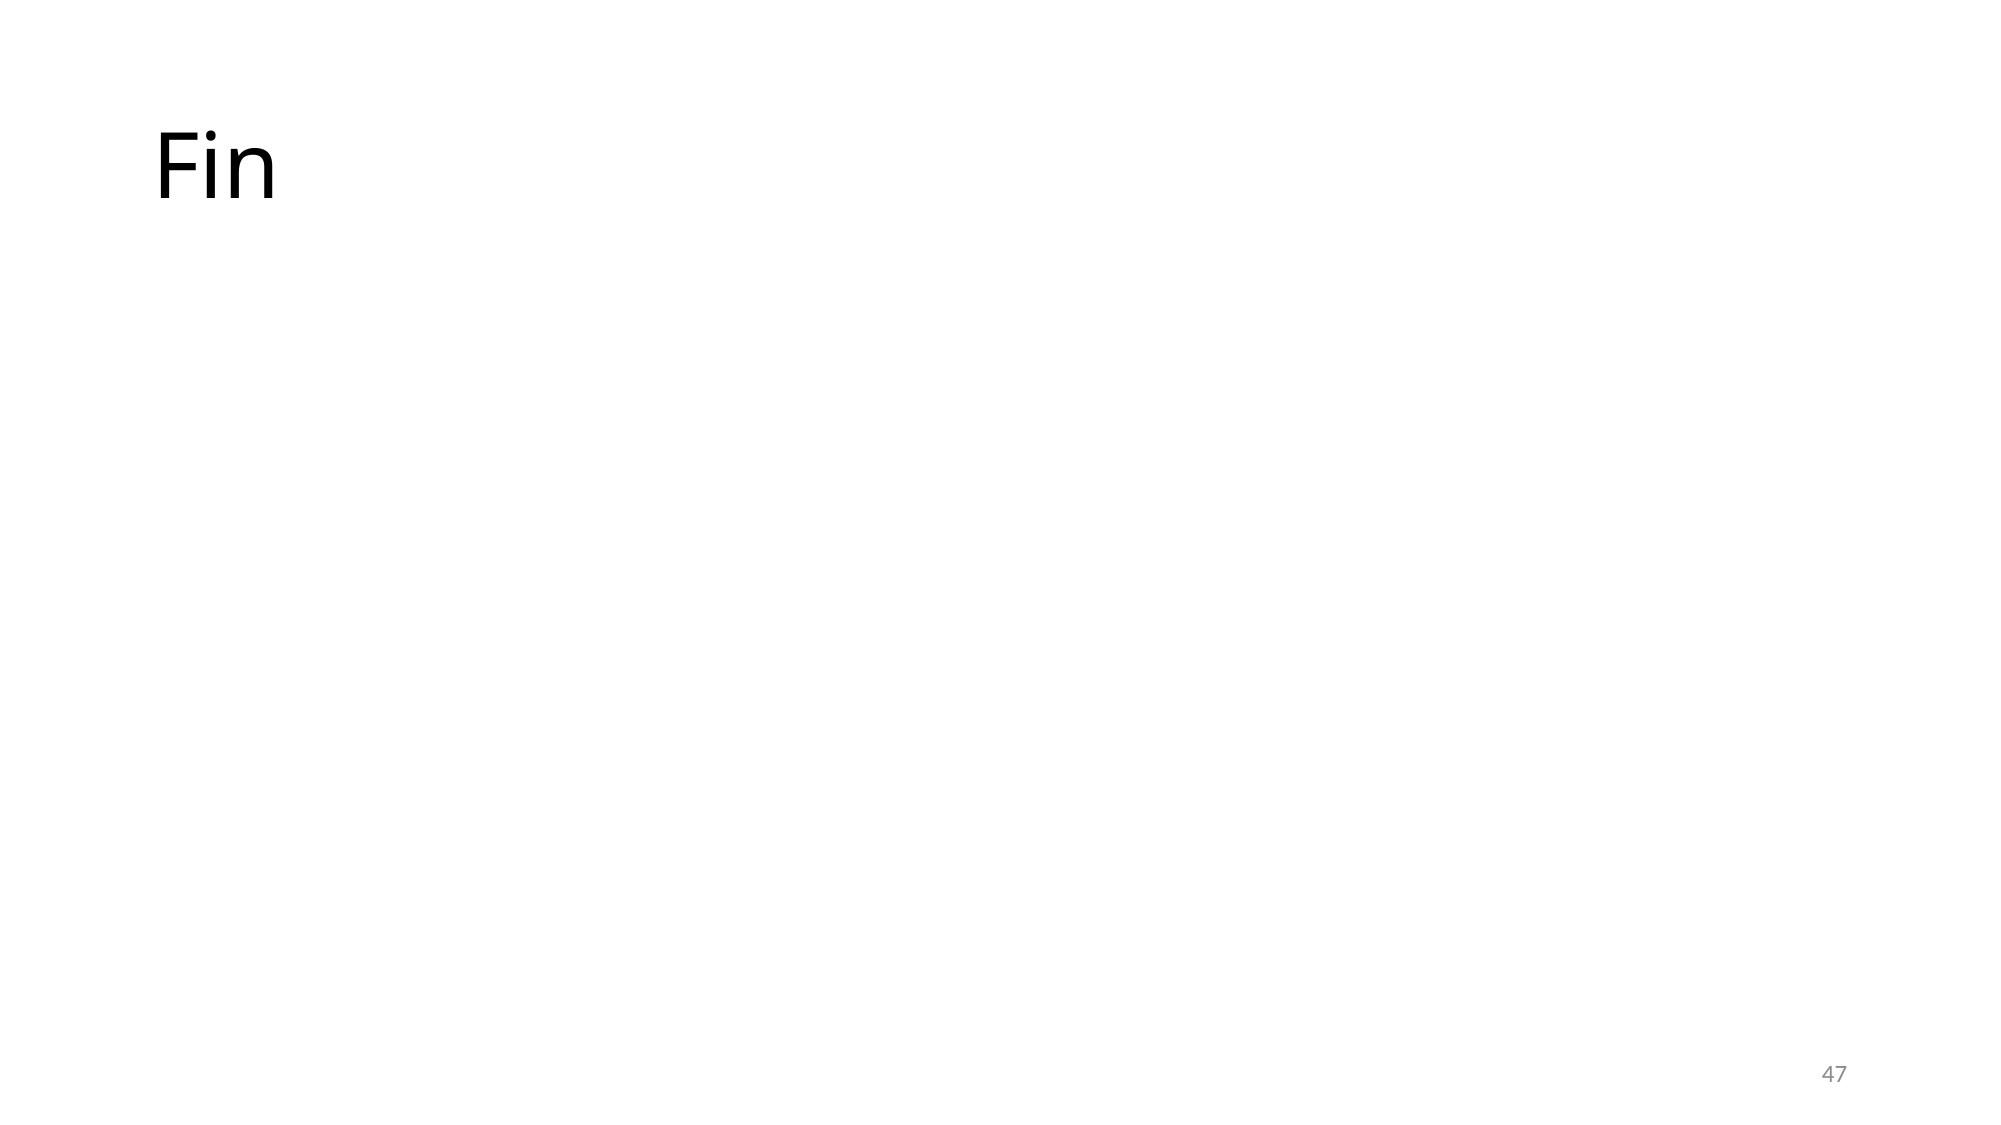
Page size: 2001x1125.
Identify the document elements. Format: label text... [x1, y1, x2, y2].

slide_number 47 [1412, 1042, 1863, 1103]
title Fin [137, 59, 1863, 278]
